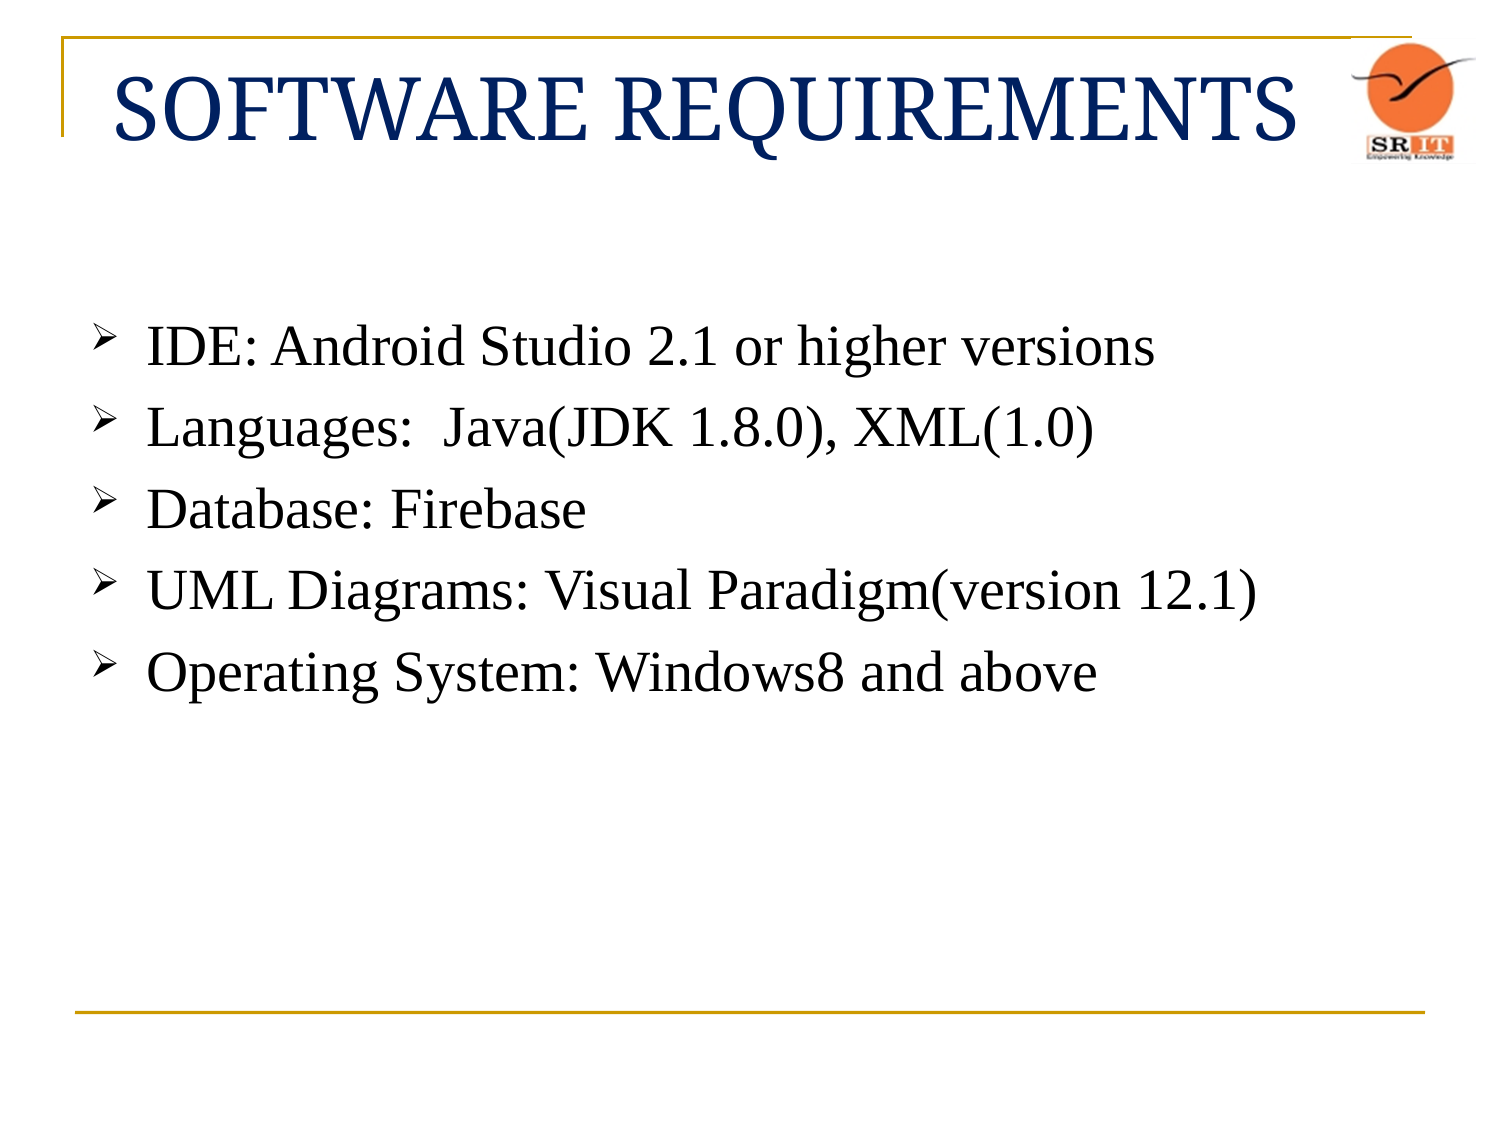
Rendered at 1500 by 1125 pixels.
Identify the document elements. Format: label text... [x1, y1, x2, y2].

list IDE: Android Studio 2.1 or higher versions Languages: Java(JDK 1.8.0), XML(1.0) Database: Firebase UML Diagrams: Visual Paradigm(version 12.1) Operating System: Windows8 and above [74, 212, 1426, 1013]
title SOFTWARE REQUIREMENTS [74, 45, 1426, 212]
picture [1350, 37, 1477, 165]
